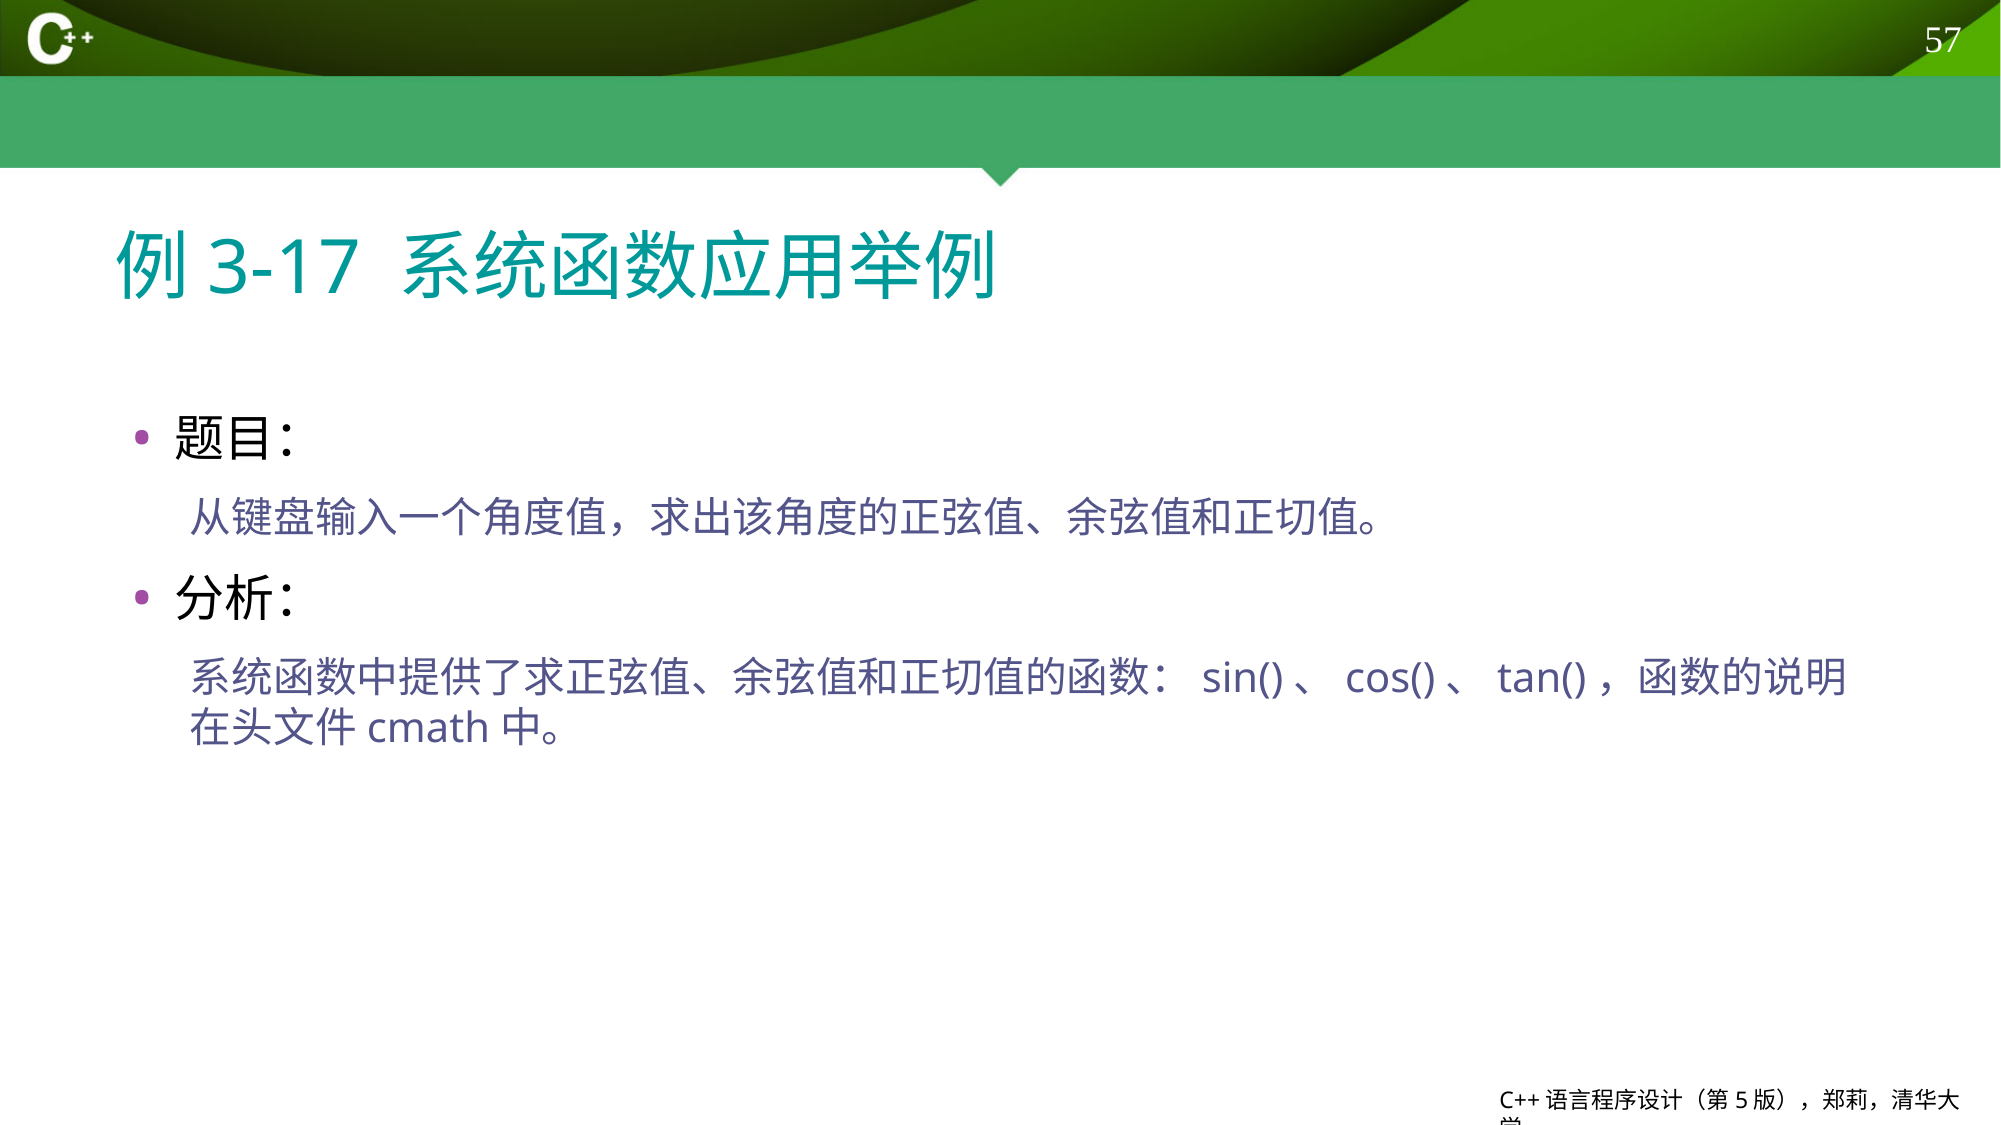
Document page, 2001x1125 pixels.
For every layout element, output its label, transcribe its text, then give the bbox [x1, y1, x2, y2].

slide_number 57 [1526, 7, 1977, 68]
title 例3-17 系统函数应用举例 [99, 176, 1901, 352]
picture [0, 0, 2001, 1125]
list 题目： 从键盘输入一个角度值，求出该角度的正弦值、余弦值和正切值。 分析： 系统函数中提供了求正弦值、余弦值和正切值的函数：sin()、cos()、tan()，函数的说明在头文件cmath中。 [99, 398, 1863, 950]
